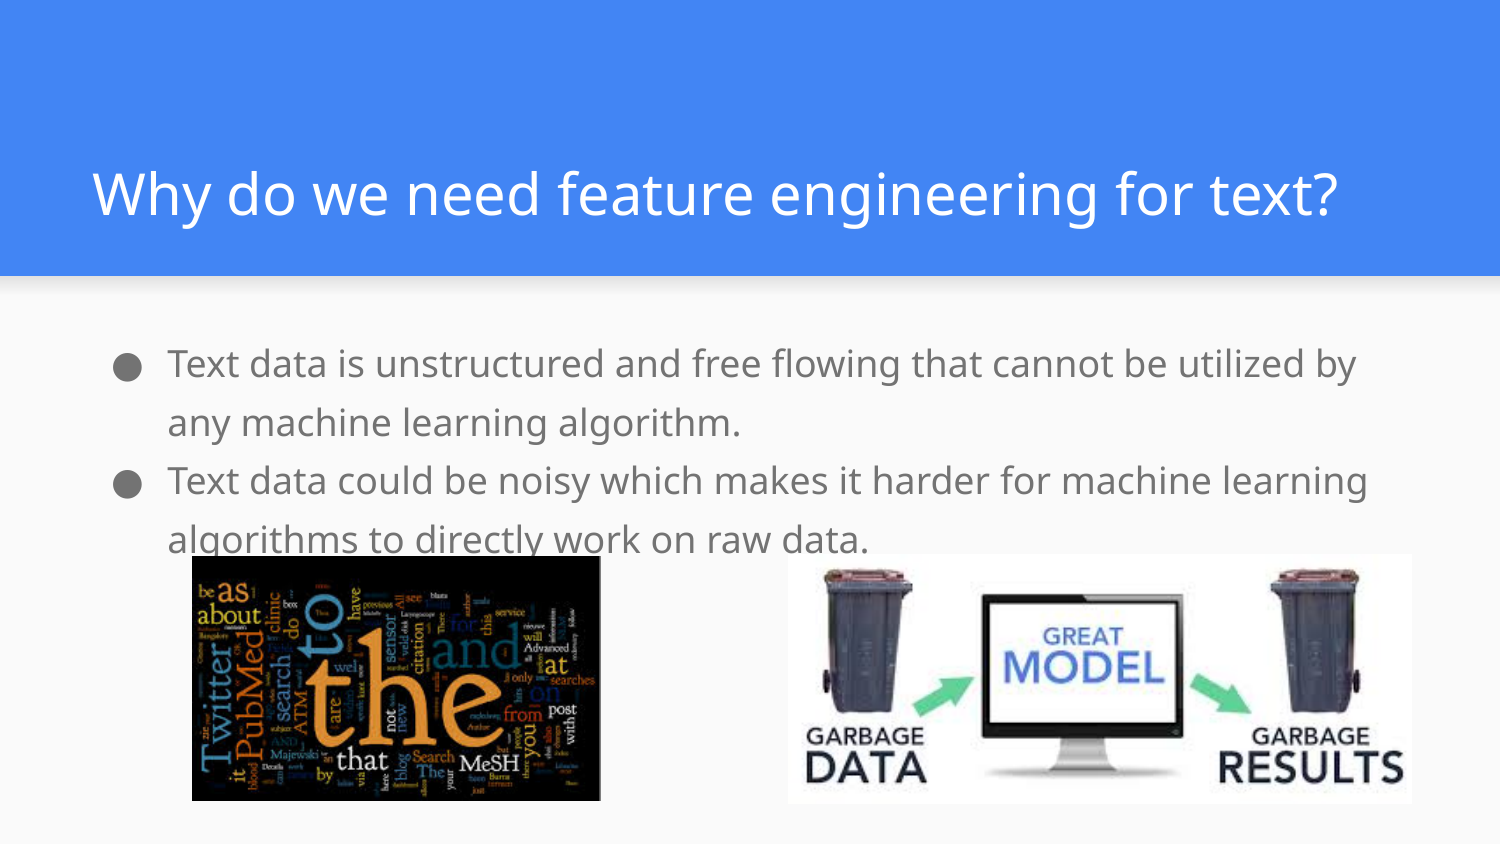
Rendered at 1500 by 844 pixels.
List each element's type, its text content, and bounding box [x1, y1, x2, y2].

list Text data is unstructured and free flowing that cannot be utilized by any machine learning algorithm. Text data could be noisy which makes it harder for machine learning algorithms to directly work on raw data. [77, 314, 1427, 760]
title Why do we need feature engineering for text? [77, 121, 1427, 248]
picture [787, 553, 1412, 804]
picture [191, 556, 601, 802]
